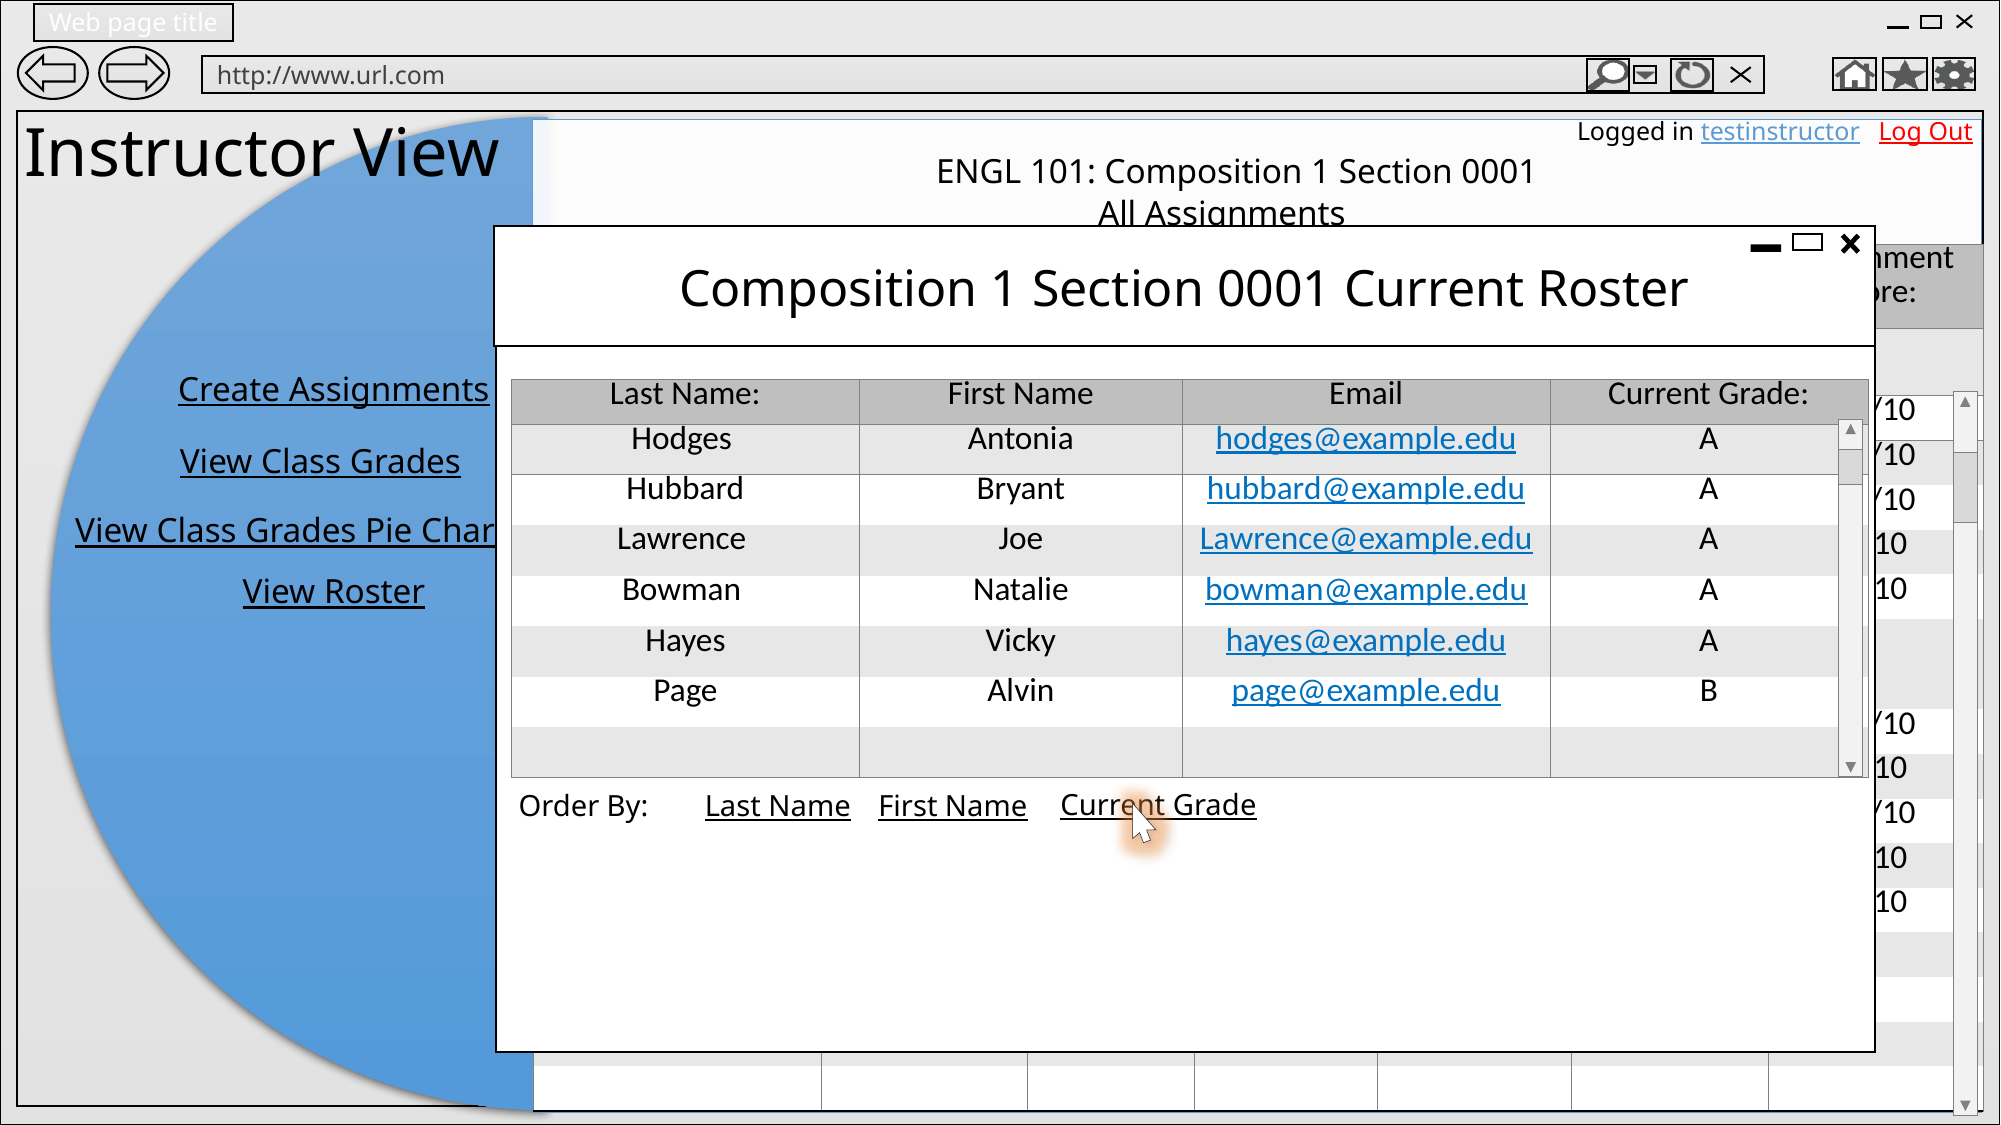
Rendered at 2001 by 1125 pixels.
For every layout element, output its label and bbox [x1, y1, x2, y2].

text_box [84, 119, 2000, 1113]
text_box [0, 0, 2000, 1125]
text_box [1953, 391, 1978, 1116]
text_box [1838, 418, 1863, 777]
text_box [494, 226, 1875, 1052]
